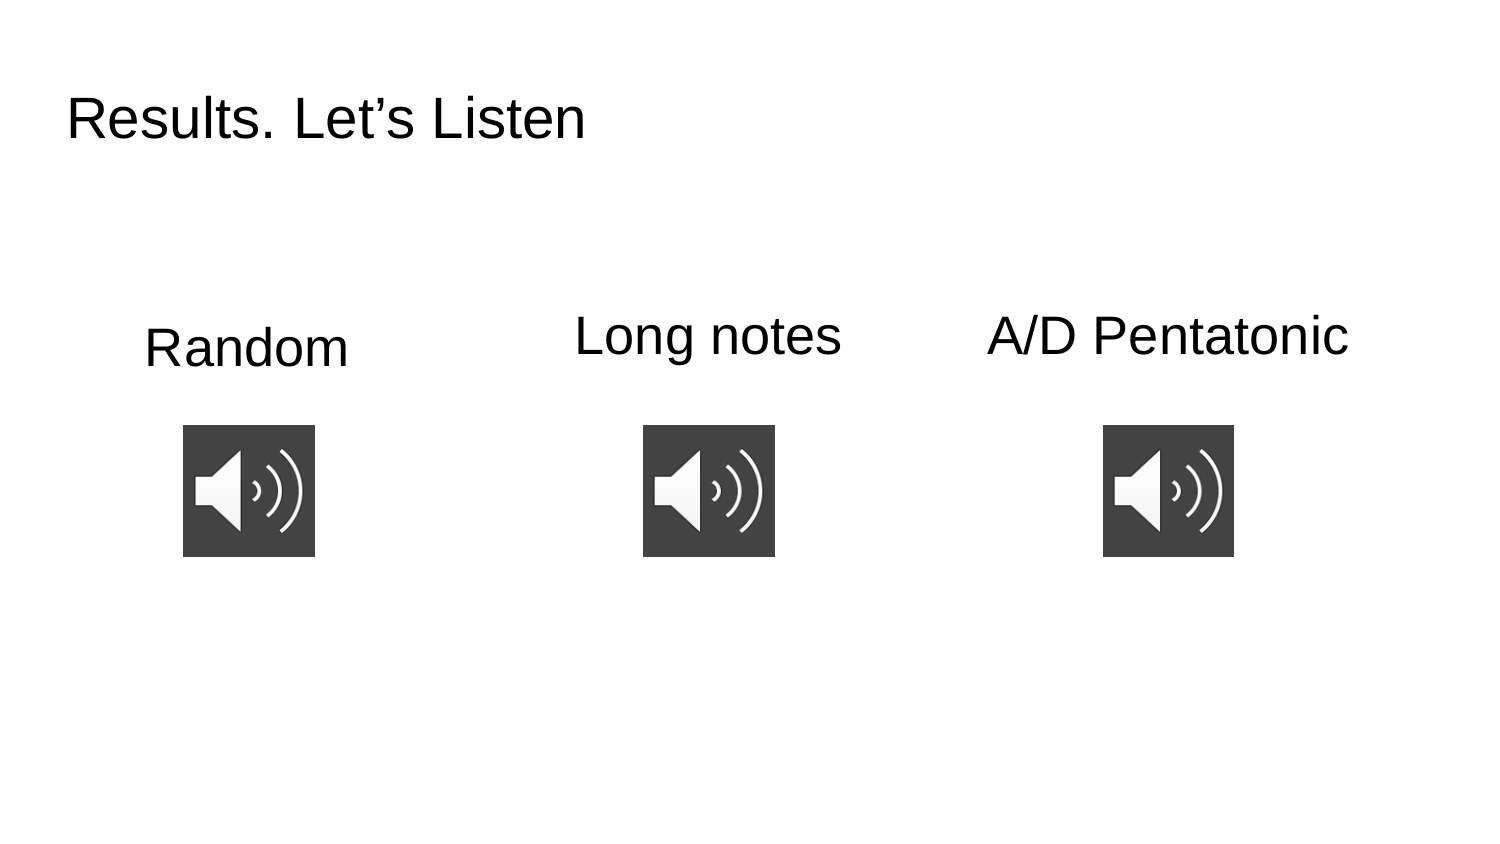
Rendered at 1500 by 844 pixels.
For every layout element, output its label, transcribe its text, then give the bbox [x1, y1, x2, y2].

text_box A/D Pentatonic [971, 285, 1366, 379]
text_box Long notes [541, 285, 877, 379]
text_box Random [116, 297, 379, 391]
picture [641, 424, 776, 558]
title Results. Let’s Listen [51, 64, 1449, 159]
picture [1101, 424, 1236, 558]
picture [181, 424, 316, 558]
